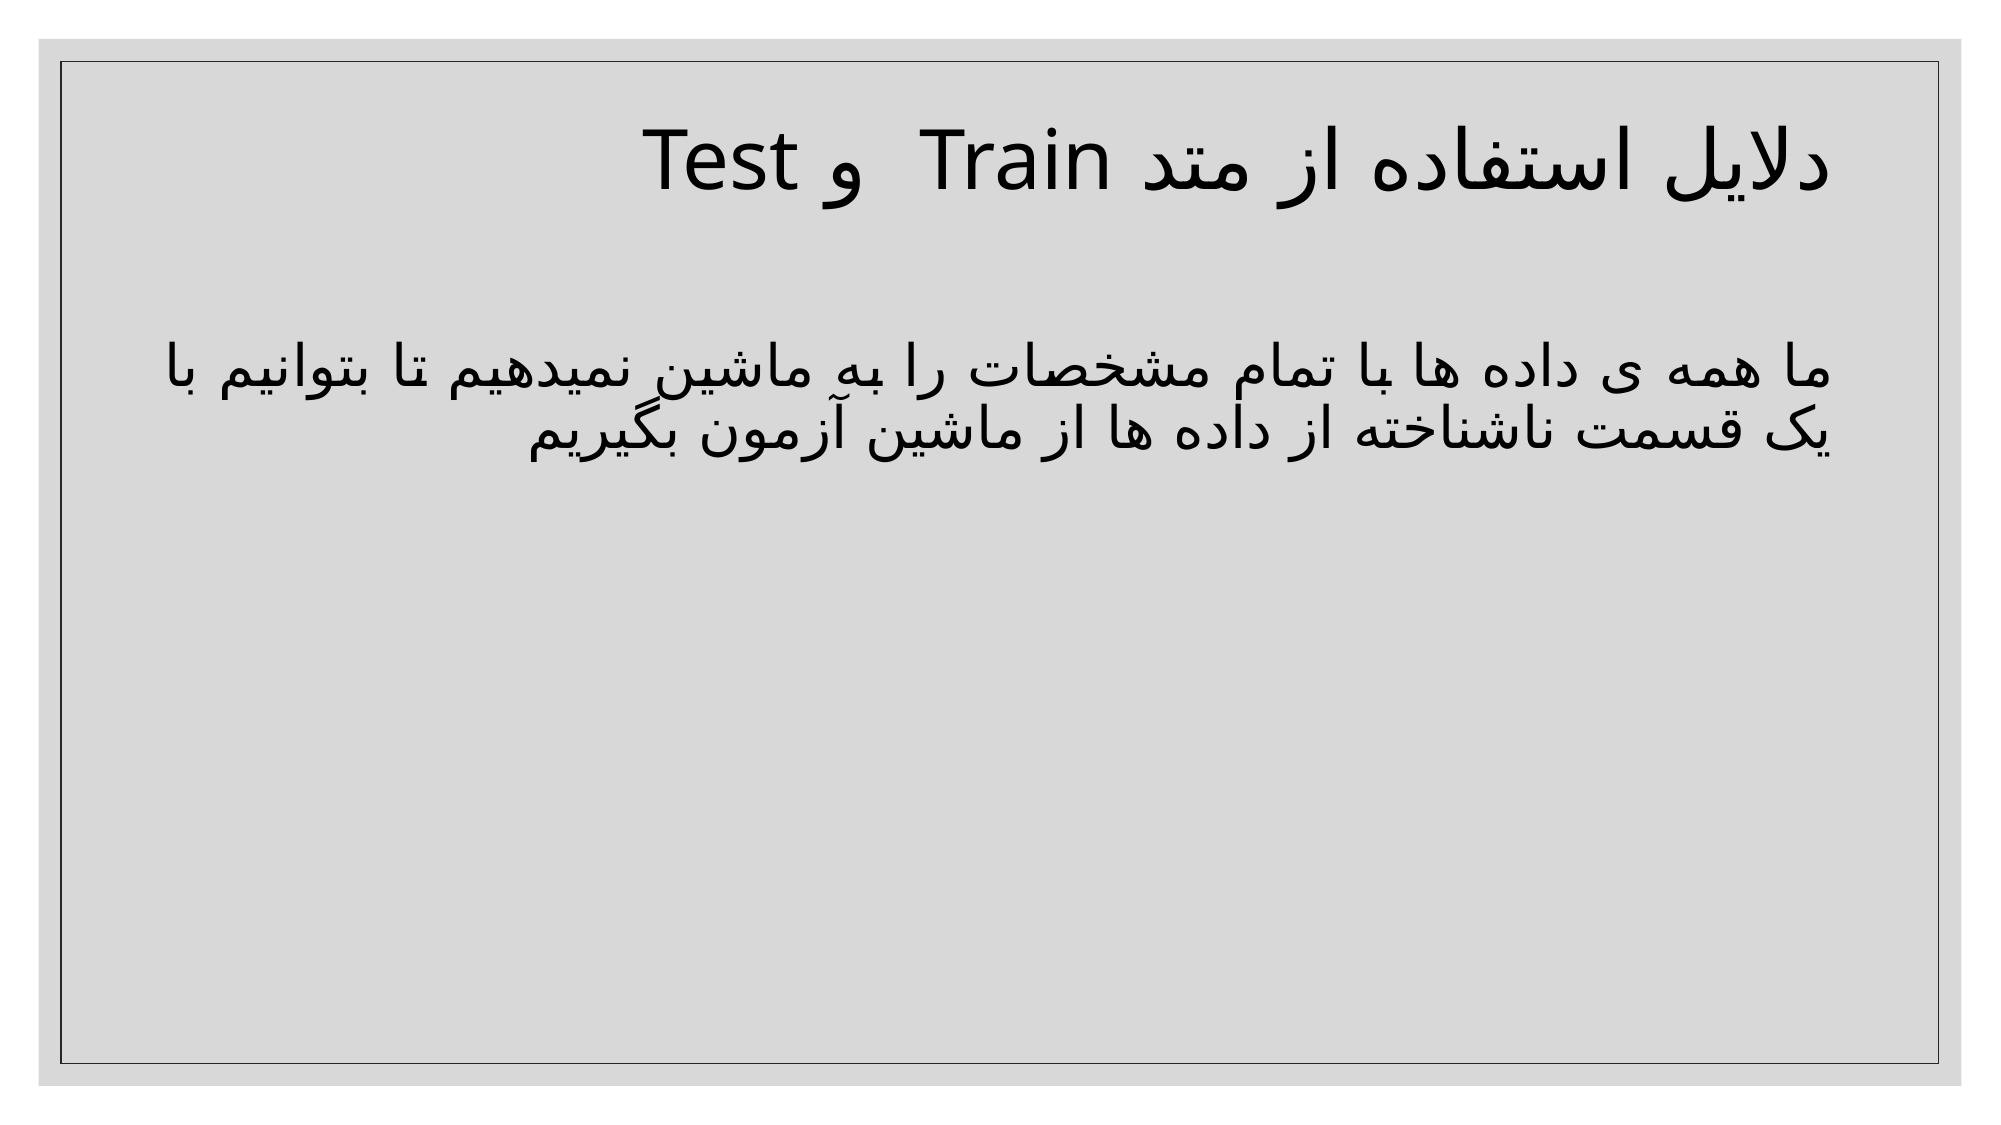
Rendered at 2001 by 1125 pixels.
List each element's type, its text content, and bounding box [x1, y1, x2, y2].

title دلایل استفاده از متد Train و Test [147, 90, 1849, 235]
text_box ما همه ی داده ها با تمام مشخصات را به ماشین نمیدهیم تا بتوانیم با یک قسمت ناشناخته از داده ها از ماشین آزمون بگیریم [147, 307, 1849, 490]
